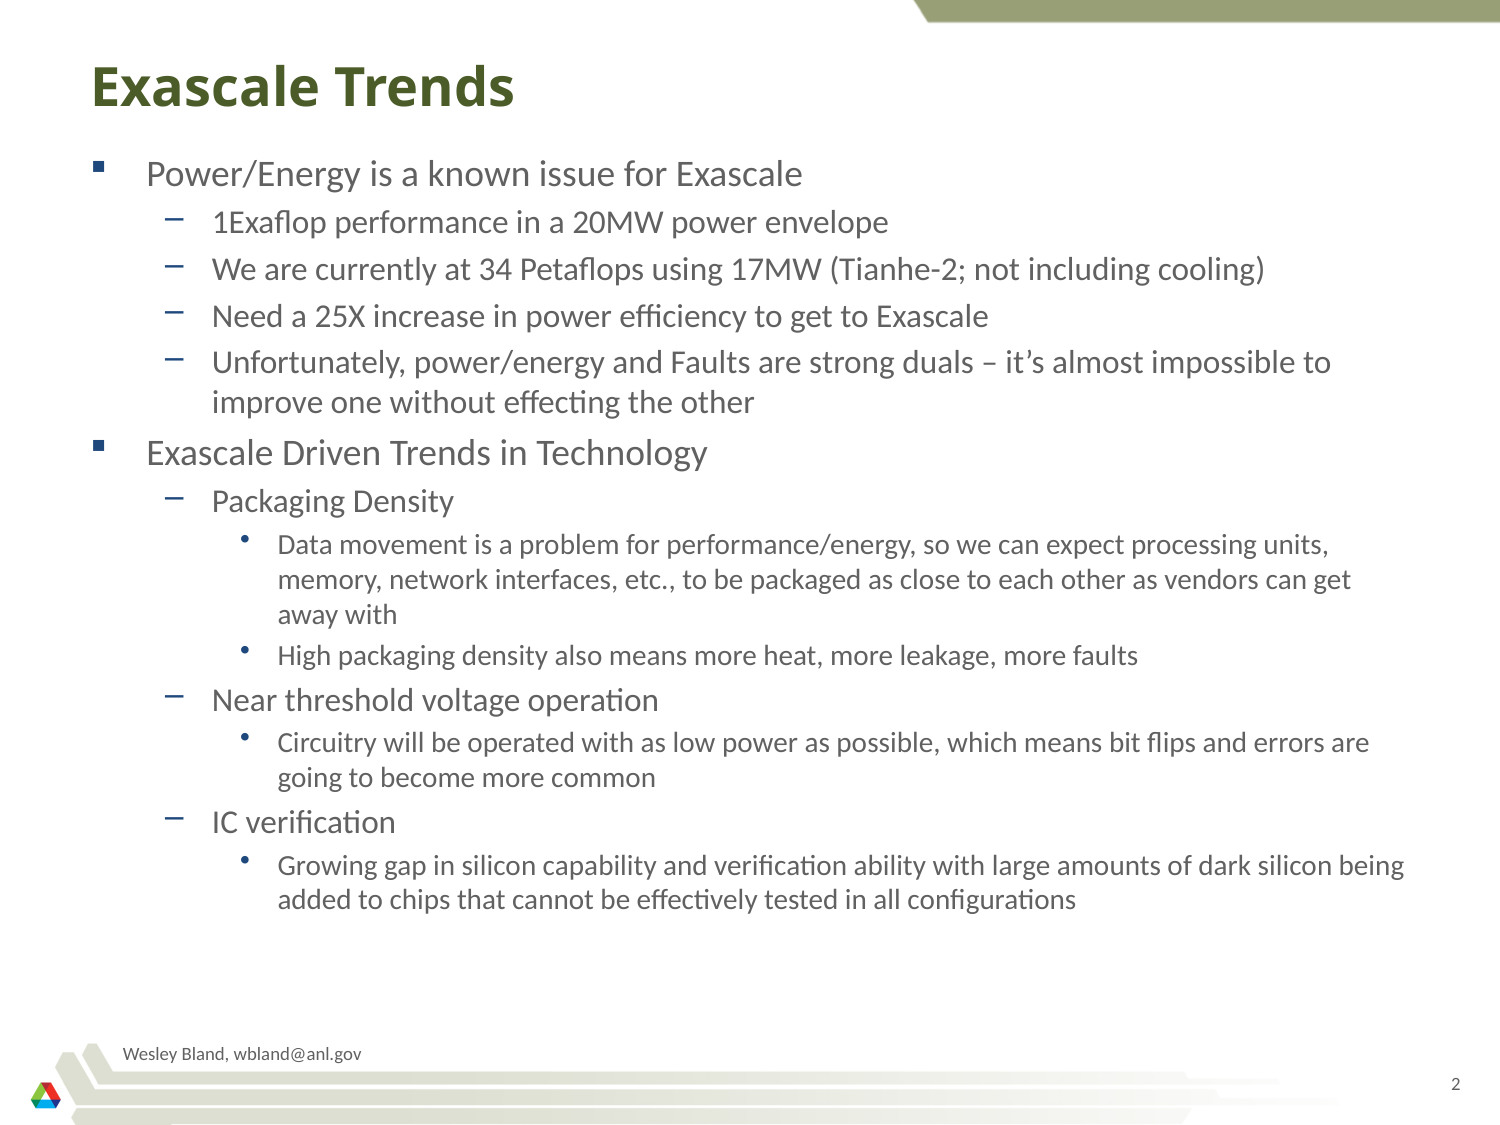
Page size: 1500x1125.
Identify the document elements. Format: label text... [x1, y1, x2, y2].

picture [0, 0, 1500, 24]
list Power/Energy is a known issue for Exascale 1Exaflop performance in a 20MW power envelope We are currently at 34 Petaflops using 17MW (Tianhe-2; not including cooling) Need a 25X increase in power efficiency to get to Exascale Unfortunately, power/energy and Faults are strong duals – it’s almost impossible to improve one without effecting the other Exascale Driven Trends in Technology Packaging Density Data movement is a problem for performance/energy, so we can expect processing units, memory, network interfaces, etc., to be packaged as close to each other as vendors can get away with High packaging density also means more heat, more leakage, more faults Near threshold voltage operation Circuitry will be operated with as low power as possible, which means bit flips and errors are going to become more common IC verification Growing gap in silicon capability and verification ability with large amounts of dark silicon being added to chips that cannot be effectively tested in all configurations [74, 141, 1426, 1025]
title Exascale Trends [74, 44, 1426, 141]
picture [0, 1037, 1500, 1125]
slide_number 2 [1412, 1064, 1476, 1125]
footer Wesley Bland, wbland@anl.gov [107, 1034, 1083, 1073]
